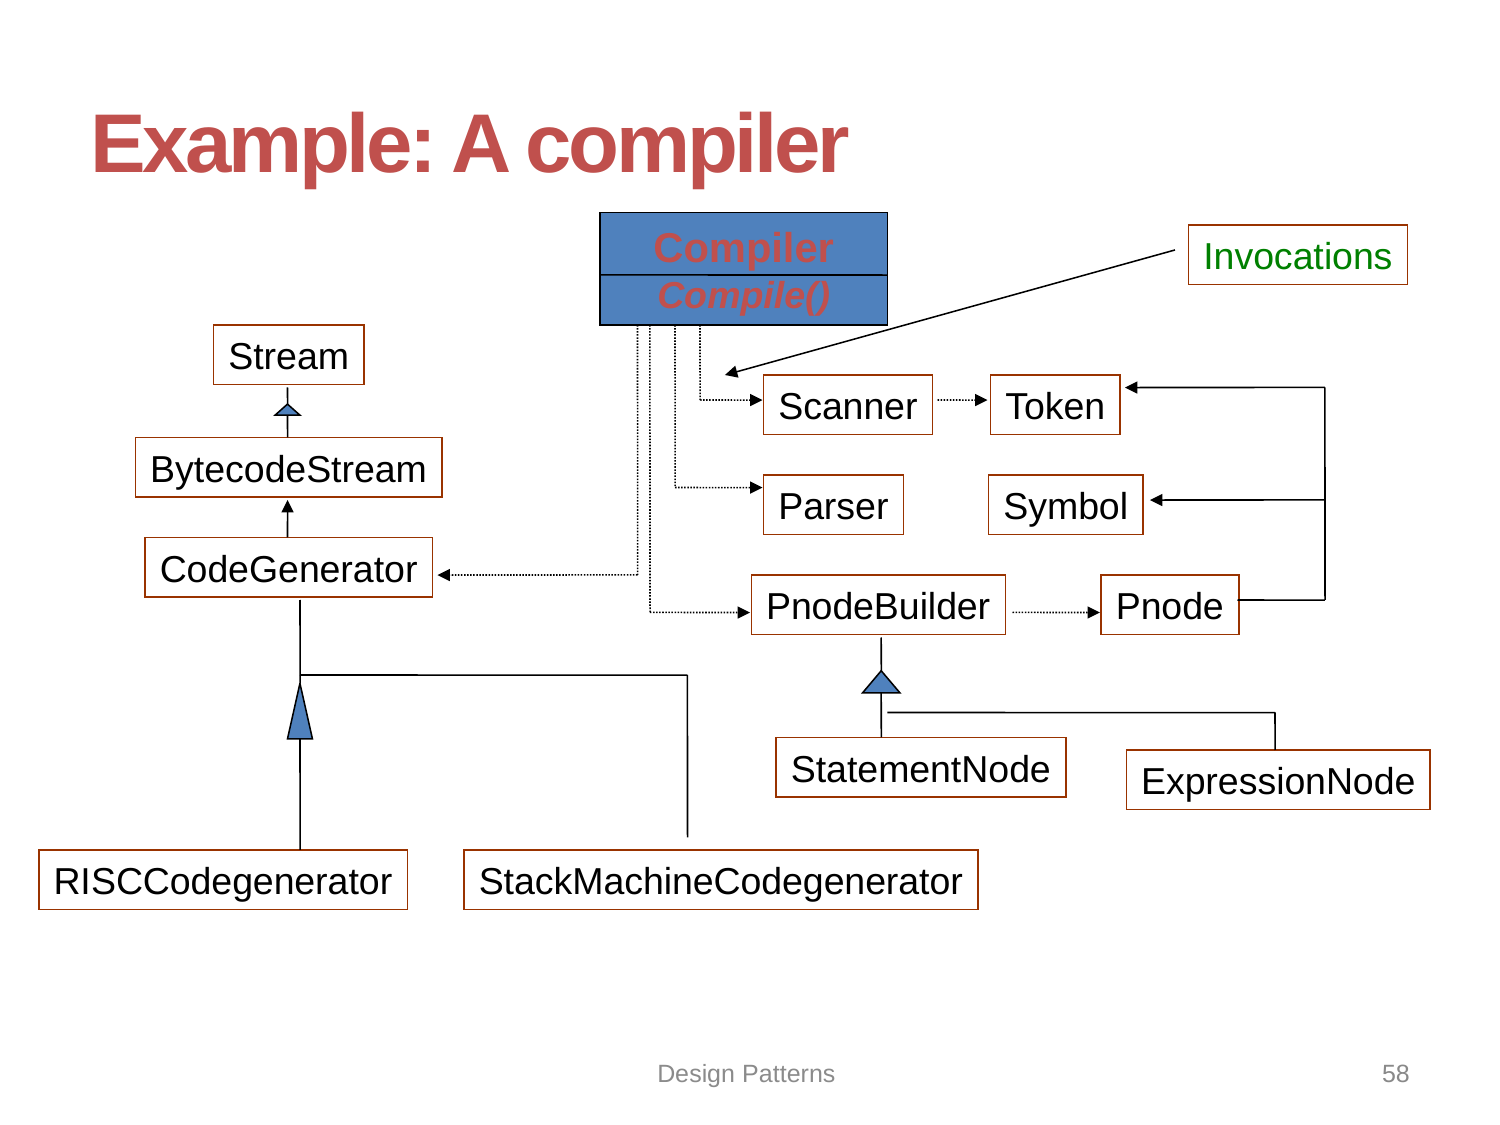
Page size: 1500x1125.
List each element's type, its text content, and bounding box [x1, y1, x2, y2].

title Example: A compiler [75, 45, 1425, 233]
slide_number 58 [1074, 1042, 1425, 1103]
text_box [762, 474, 1119, 537]
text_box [1124, 387, 1326, 601]
text_box StatementNode [776, 737, 1066, 798]
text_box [724, 224, 1410, 376]
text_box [754, 384, 763, 488]
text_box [37, 849, 980, 912]
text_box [862, 637, 1276, 751]
footer Design Patterns [512, 1042, 988, 1103]
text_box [599, 212, 888, 326]
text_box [749, 574, 1241, 637]
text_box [287, 599, 688, 851]
text_box ExpressionNode [1126, 749, 1431, 810]
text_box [649, 335, 751, 613]
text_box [766, 384, 1124, 437]
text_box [134, 324, 444, 600]
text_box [437, 324, 638, 576]
